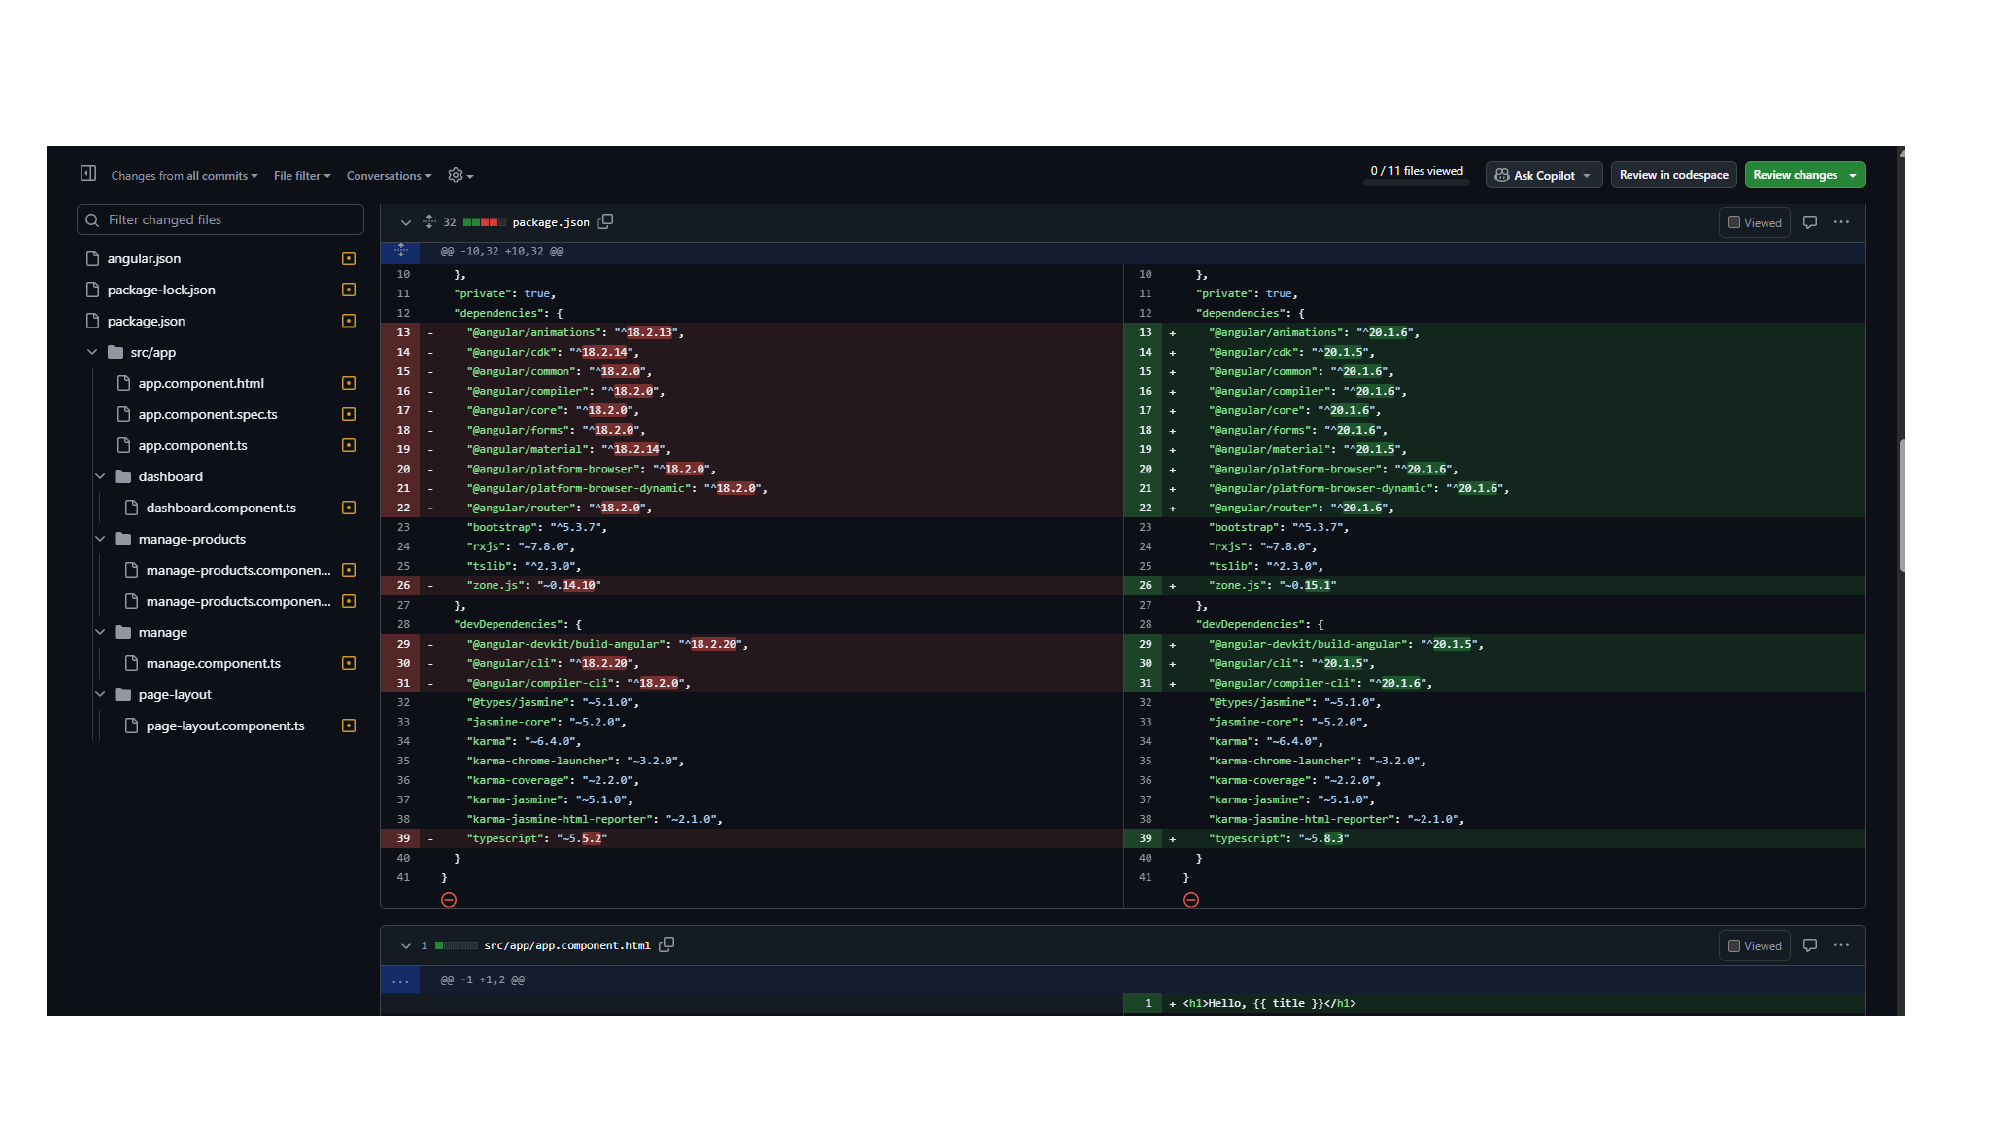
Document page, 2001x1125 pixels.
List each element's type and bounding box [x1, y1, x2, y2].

picture [47, 146, 1905, 1016]
